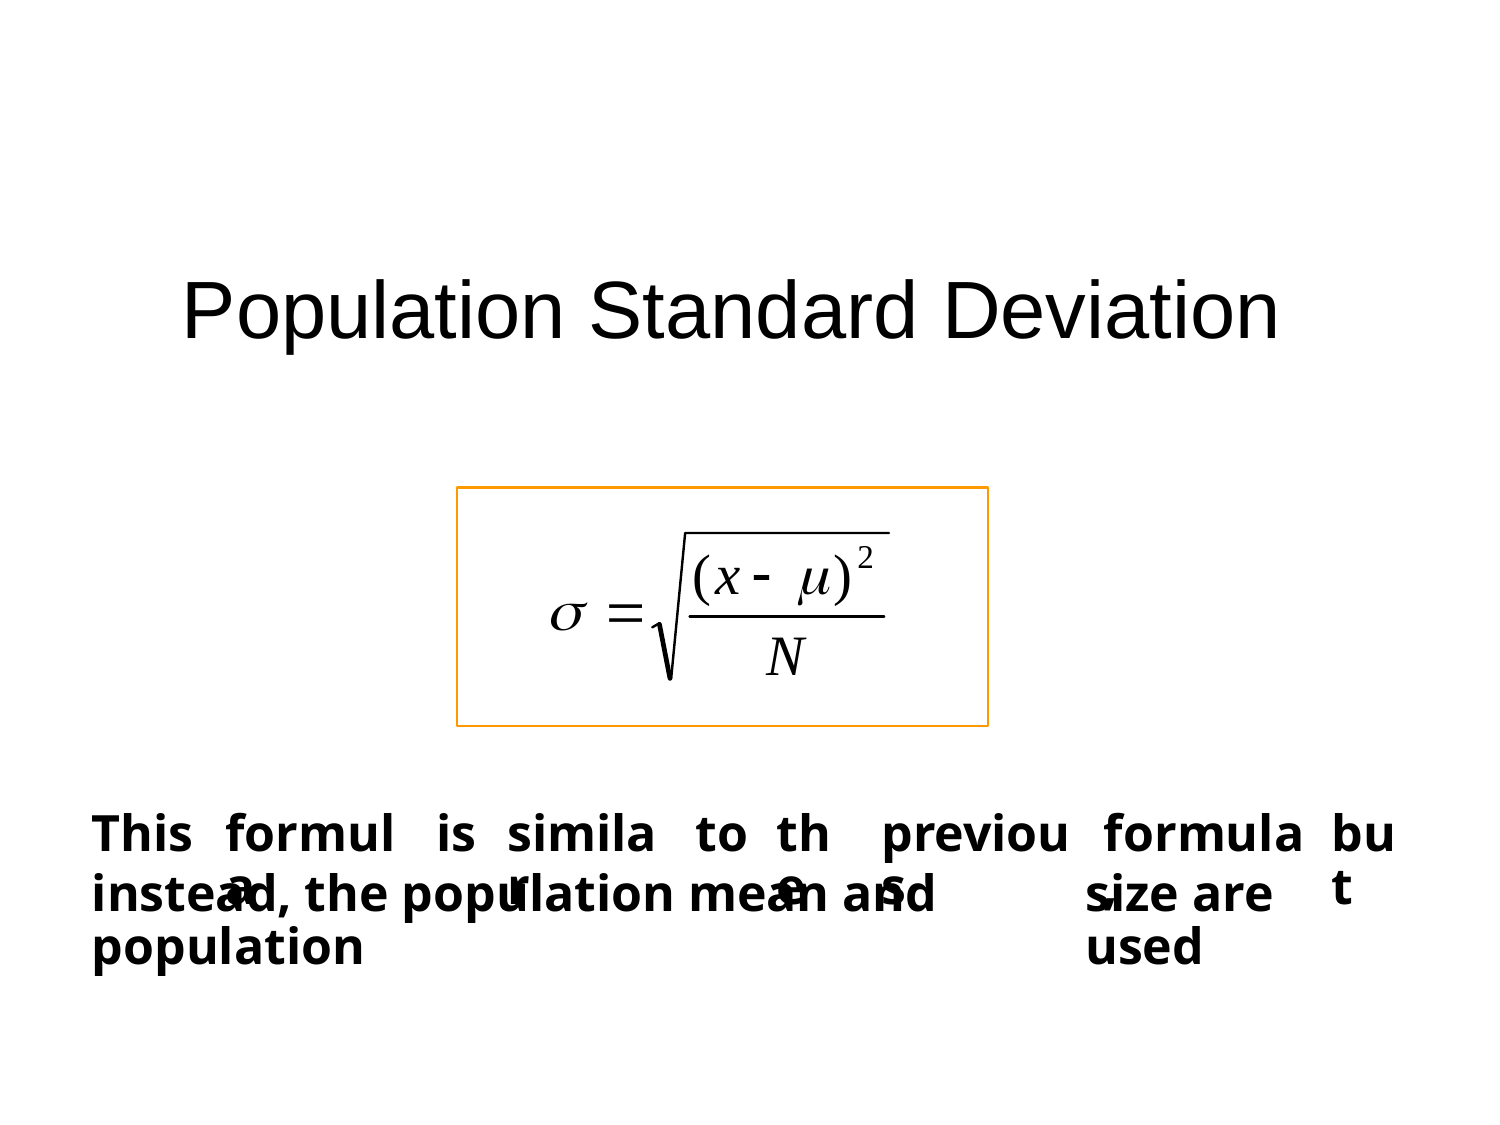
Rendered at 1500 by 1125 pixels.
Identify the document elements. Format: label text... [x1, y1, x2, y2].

text_box size are used [1083, 865, 1370, 920]
text_box is [434, 805, 482, 860]
text_box formula [223, 805, 410, 860]
text_box [456, 487, 989, 727]
text_box Population [179, 265, 581, 351]
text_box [541, 520, 903, 693]
text_box previous [879, 805, 1078, 860]
text_box Standard [586, 265, 934, 351]
text_box instead, the population mean and population [89, 865, 1082, 920]
text_box This [89, 805, 200, 860]
text_box formula, [1101, 805, 1305, 860]
text_box similar [505, 805, 670, 860]
text_box to [693, 805, 751, 860]
text_box the [774, 805, 856, 860]
text_box but [1329, 805, 1413, 860]
text_box Deviation [939, 265, 1296, 351]
